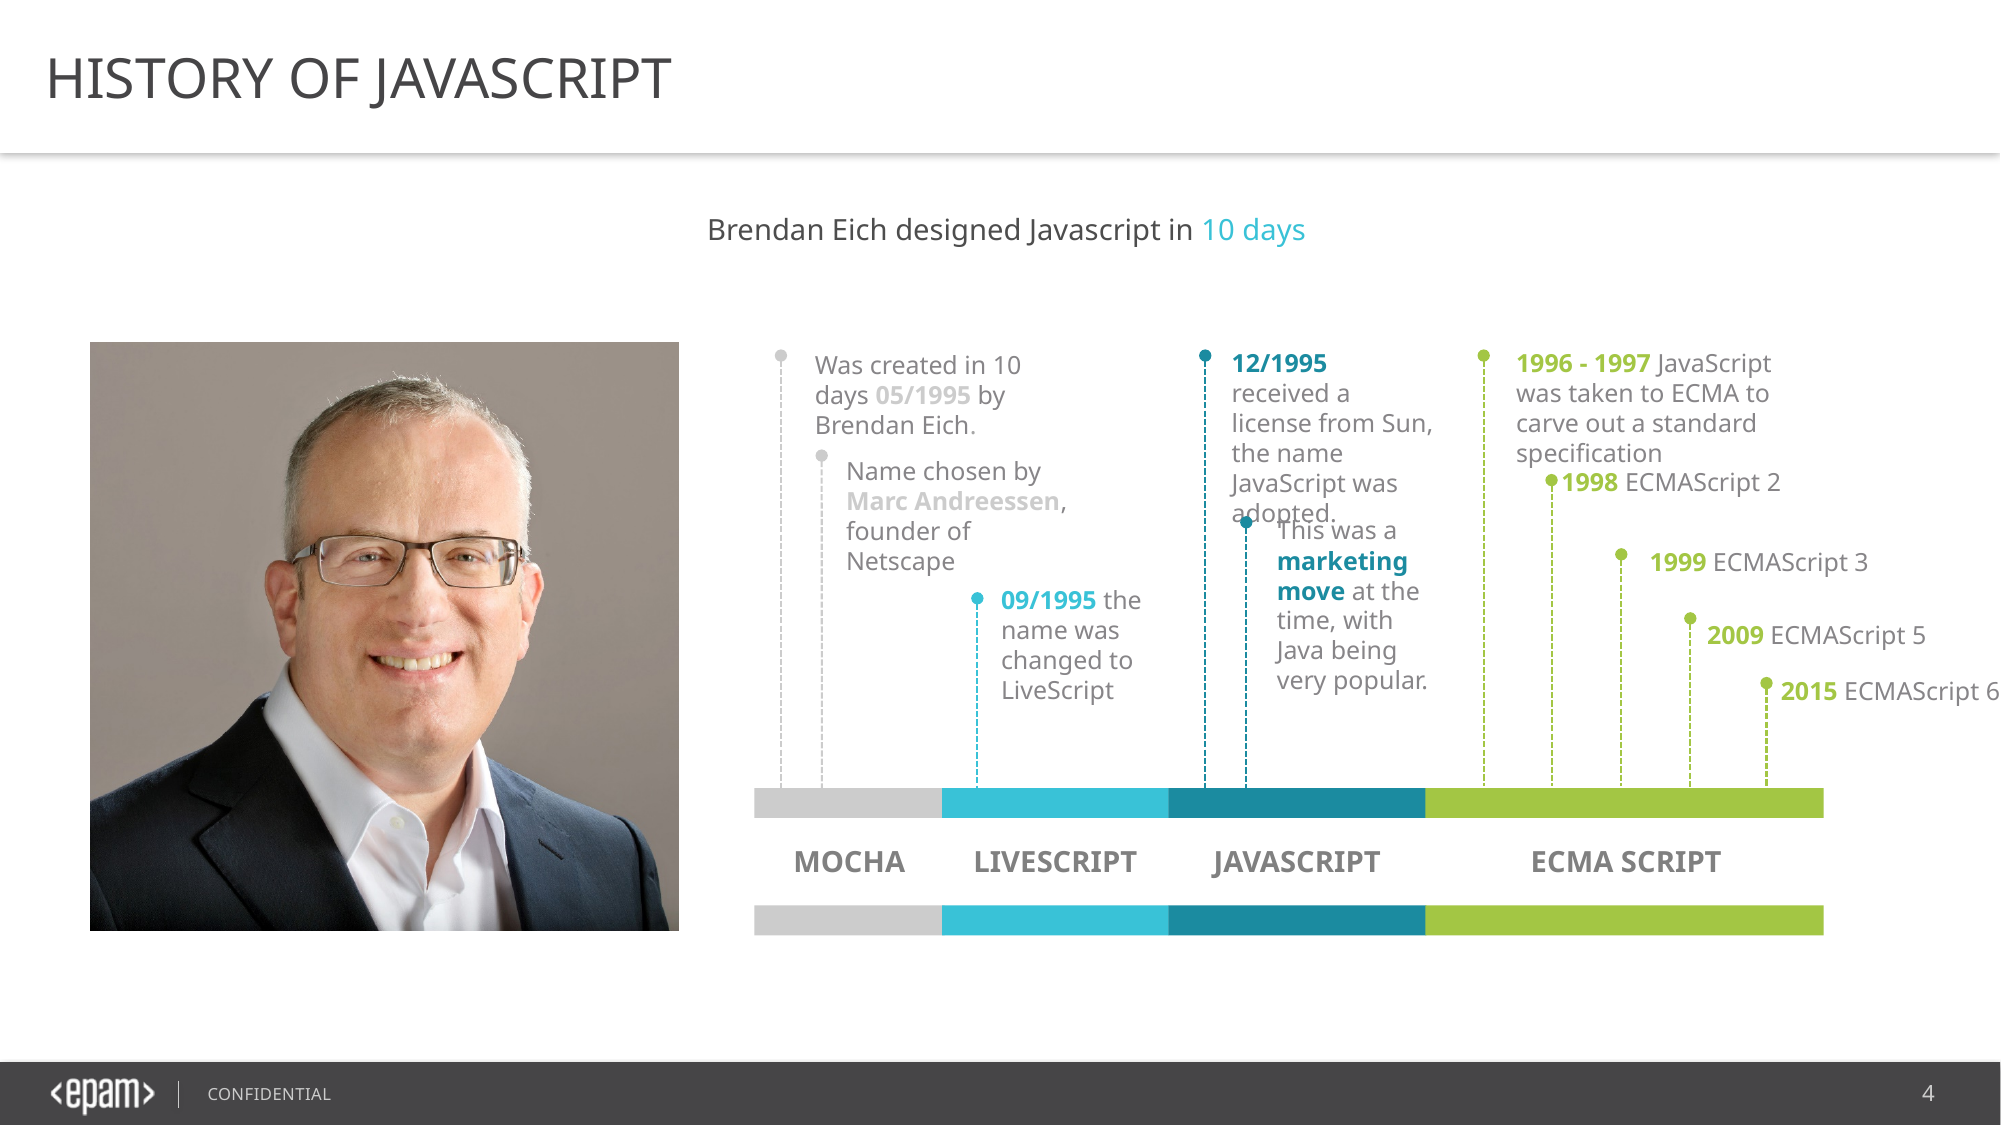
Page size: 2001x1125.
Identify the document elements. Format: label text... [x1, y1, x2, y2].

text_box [753, 787, 940, 936]
text_box This was a marketing move at the time, with Java being very popular. [1262, 507, 1449, 703]
text_box 09/1995 the name was changed to LiveScript [986, 577, 1200, 712]
text_box Brendan Eich designed Javascript in 10 days [692, 204, 1321, 254]
text_box Name chosen by Marc Andreessen, founder of Netscape [831, 448, 1090, 583]
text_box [1425, 787, 1825, 936]
list HISTORY OF JAVASCRIPT [0, 0, 2000, 153]
text_box Was created in 10 days 05/1995 by Brendan Eich. [800, 342, 1093, 447]
picture [90, 342, 679, 932]
text_box 2015 ECMAScript 6 [1765, 668, 2000, 714]
text_box 2009 ECMAScript 5 [1692, 612, 1948, 657]
text_box 12/1995 received a license from Sun, the name JavaScript was adopted. [1216, 340, 1451, 535]
text_box 1996 - 1997 JavaScript was taken to ECMA to carve out a standard specification [1501, 340, 1826, 475]
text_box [1168, 787, 1423, 936]
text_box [941, 787, 1167, 936]
text_box 1999 ECMAScript 3 [1634, 538, 1891, 584]
picture [50, 1078, 155, 1116]
text_box 1998 ECMAScript 2 [1546, 458, 1803, 504]
